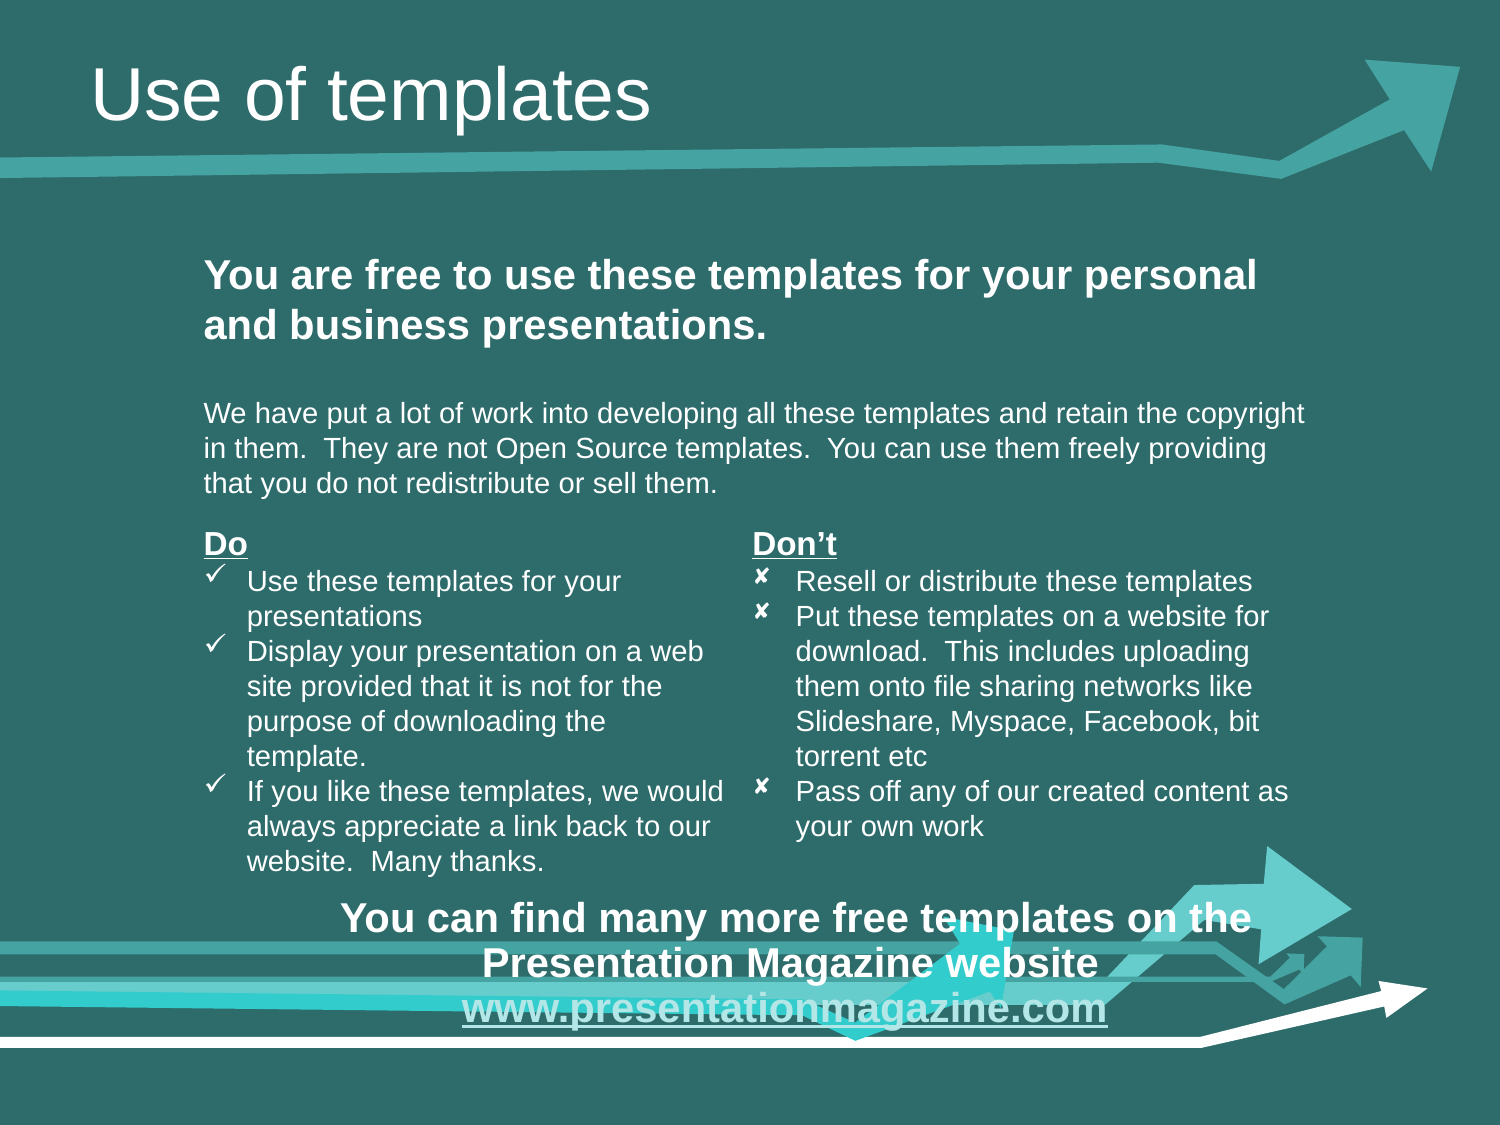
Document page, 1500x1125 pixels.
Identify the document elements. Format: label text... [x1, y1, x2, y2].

text_box Don’t Resell or distribute these templates Put these templates on a website for download. This includes uploading them onto file sharing networks like Slideshare, Myspace, Facebook, bit torrent etc Pass off any of our created content as your own work [737, 515, 1335, 850]
text_box You can find many more free templates on the Presentation Magazine website www.presentationmagazine.com [171, 889, 1347, 1040]
text_box You are free to use these templates for your personal and business presentations. [188, 240, 1329, 355]
title Use of templates [75, 42, 1436, 138]
text_box We have put a lot of work into developing all these templates and retain the copyright in them. They are not Open Source templates. You can use them freely providing that you do not redistribute or sell them. [188, 387, 1325, 507]
text_box Do Use these templates for your presentations Display your presentation on a web site provided that it is not for the purpose of downloading the template. If you like these templates, we would always appreciate a link back to our website. Many thanks. [188, 515, 749, 889]
text_box [88, 208, 1436, 1083]
